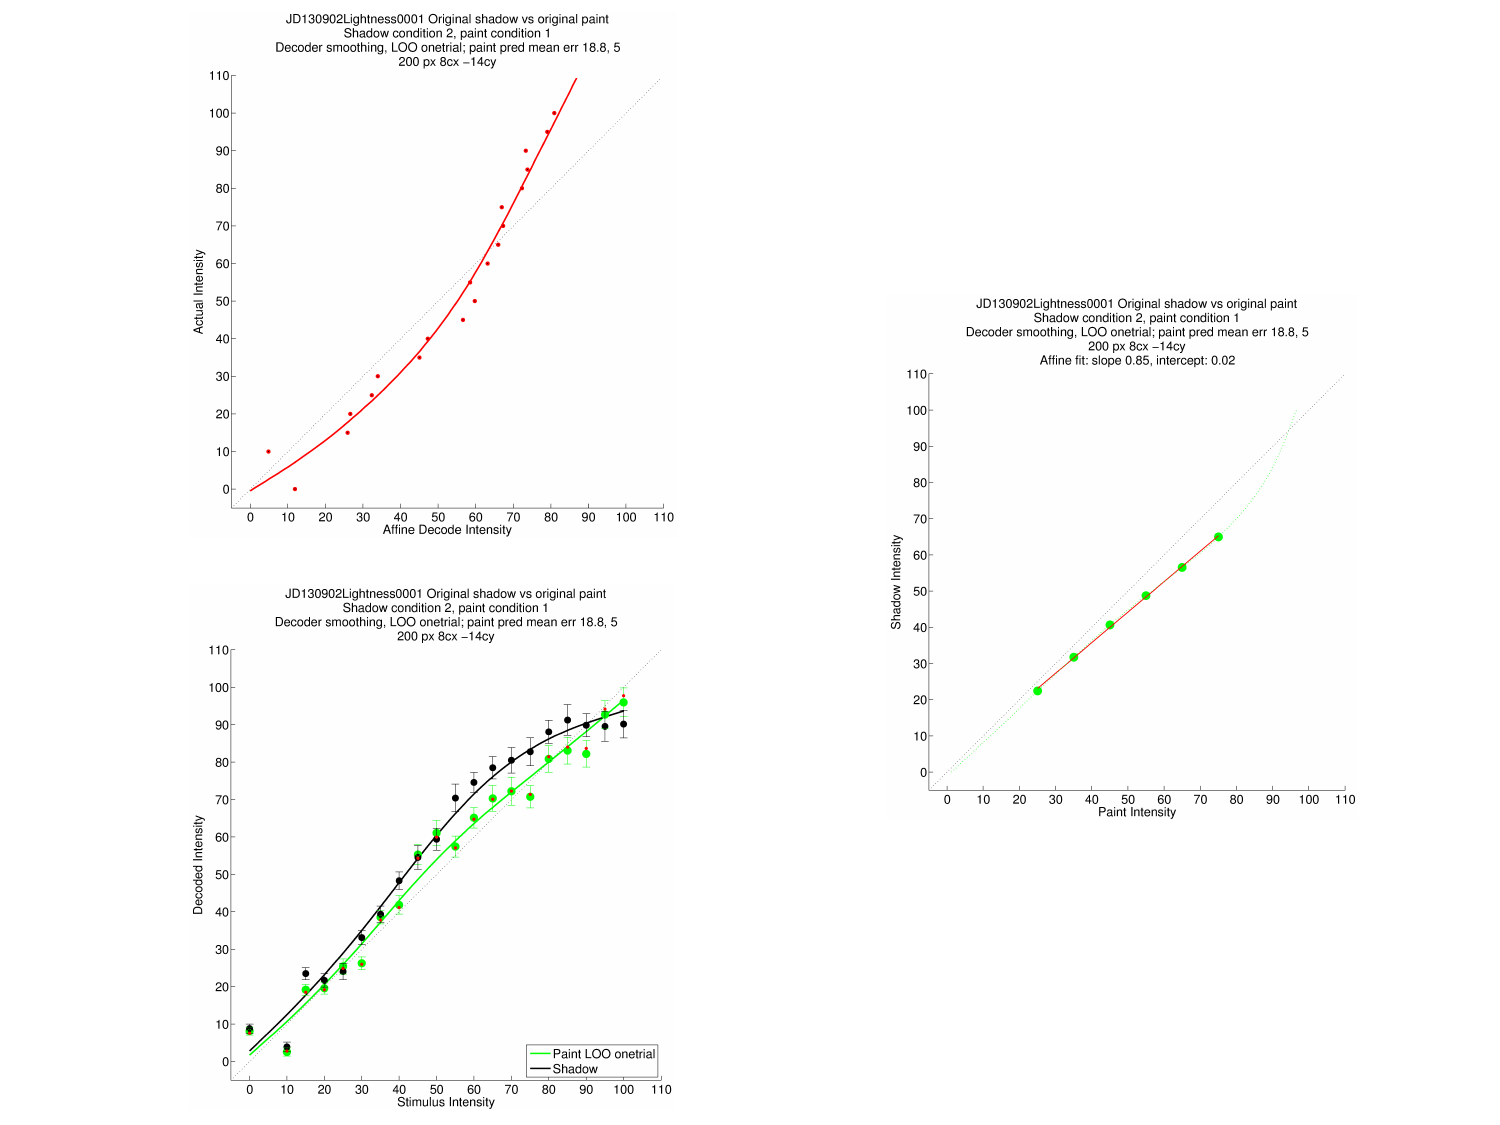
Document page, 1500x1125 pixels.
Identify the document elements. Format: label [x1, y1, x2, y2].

picture [887, 294, 1358, 820]
picture [188, 584, 674, 1110]
picture [188, 12, 677, 538]
